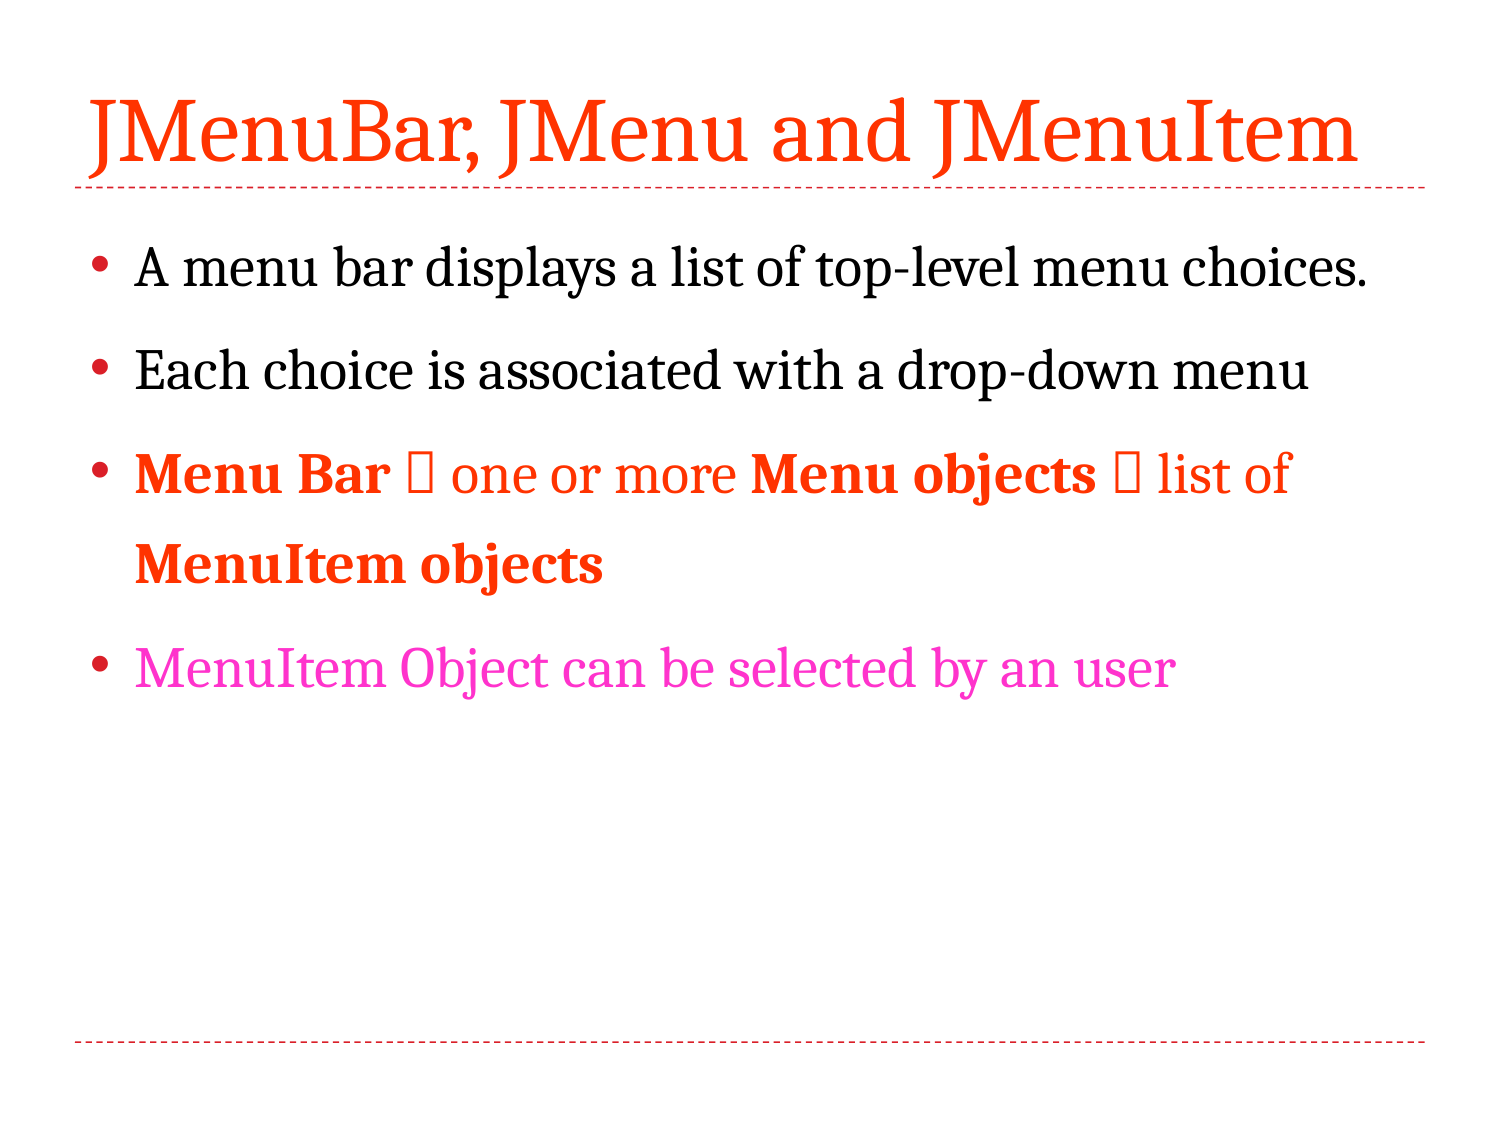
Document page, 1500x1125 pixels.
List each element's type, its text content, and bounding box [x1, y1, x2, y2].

list A menu bar displays a list of top-level menu choices. Each choice is associated with a drop-down menu Menu Bar  one or more Menu objects  list of MenuItem objects MenuItem Object can be selected by an user [75, 200, 1425, 1010]
title JMenuBar, JMenu and JMenuItem [75, 24, 1425, 188]
